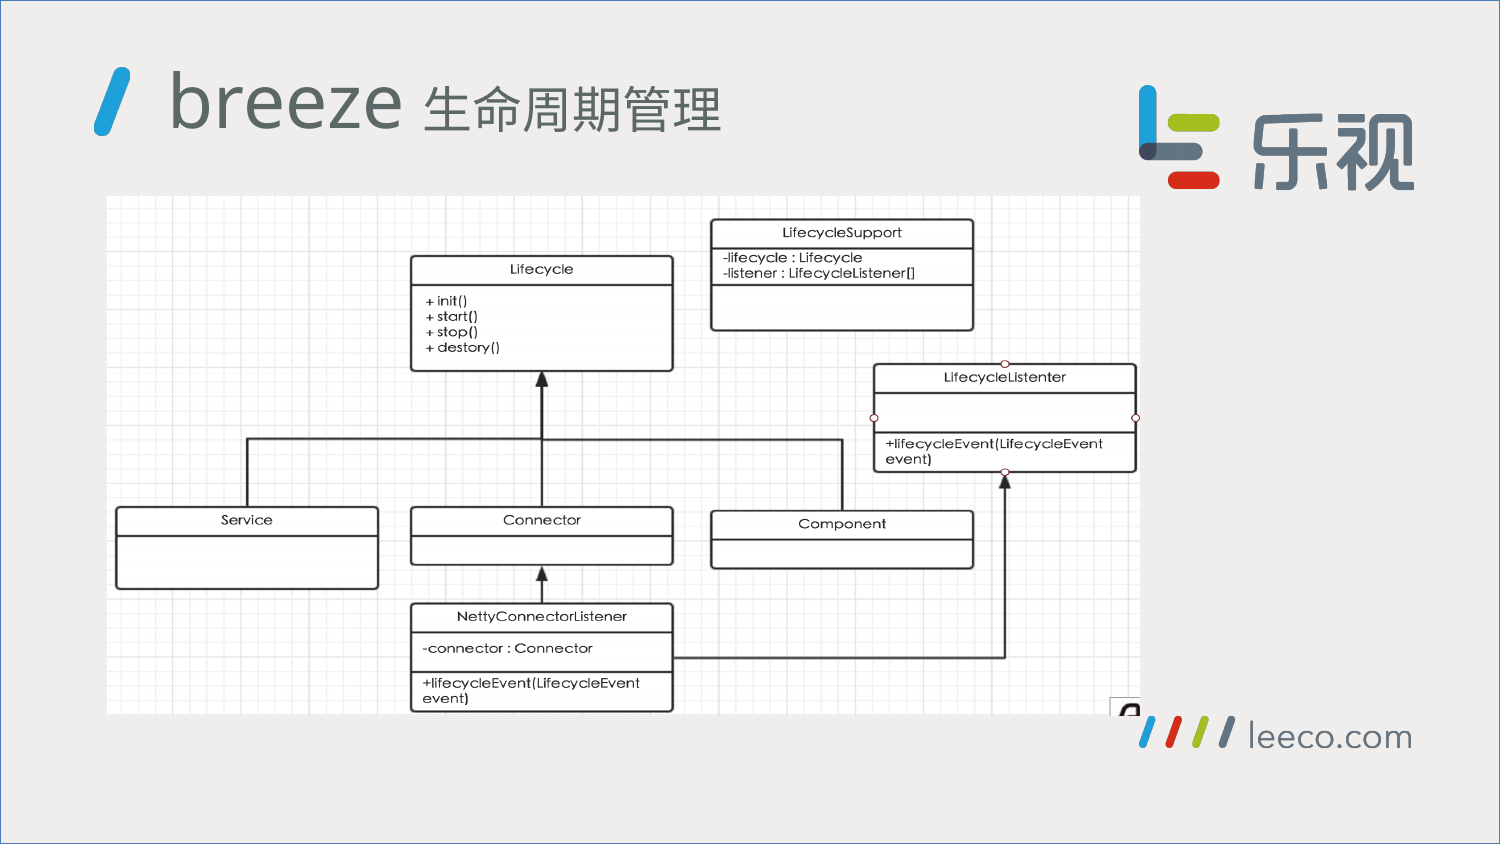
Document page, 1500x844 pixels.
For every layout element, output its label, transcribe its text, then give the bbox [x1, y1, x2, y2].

picture [94, 67, 131, 136]
text_box breeze生命周期管理 [148, 43, 848, 153]
picture [107, 196, 1412, 749]
picture [1139, 85, 1414, 192]
